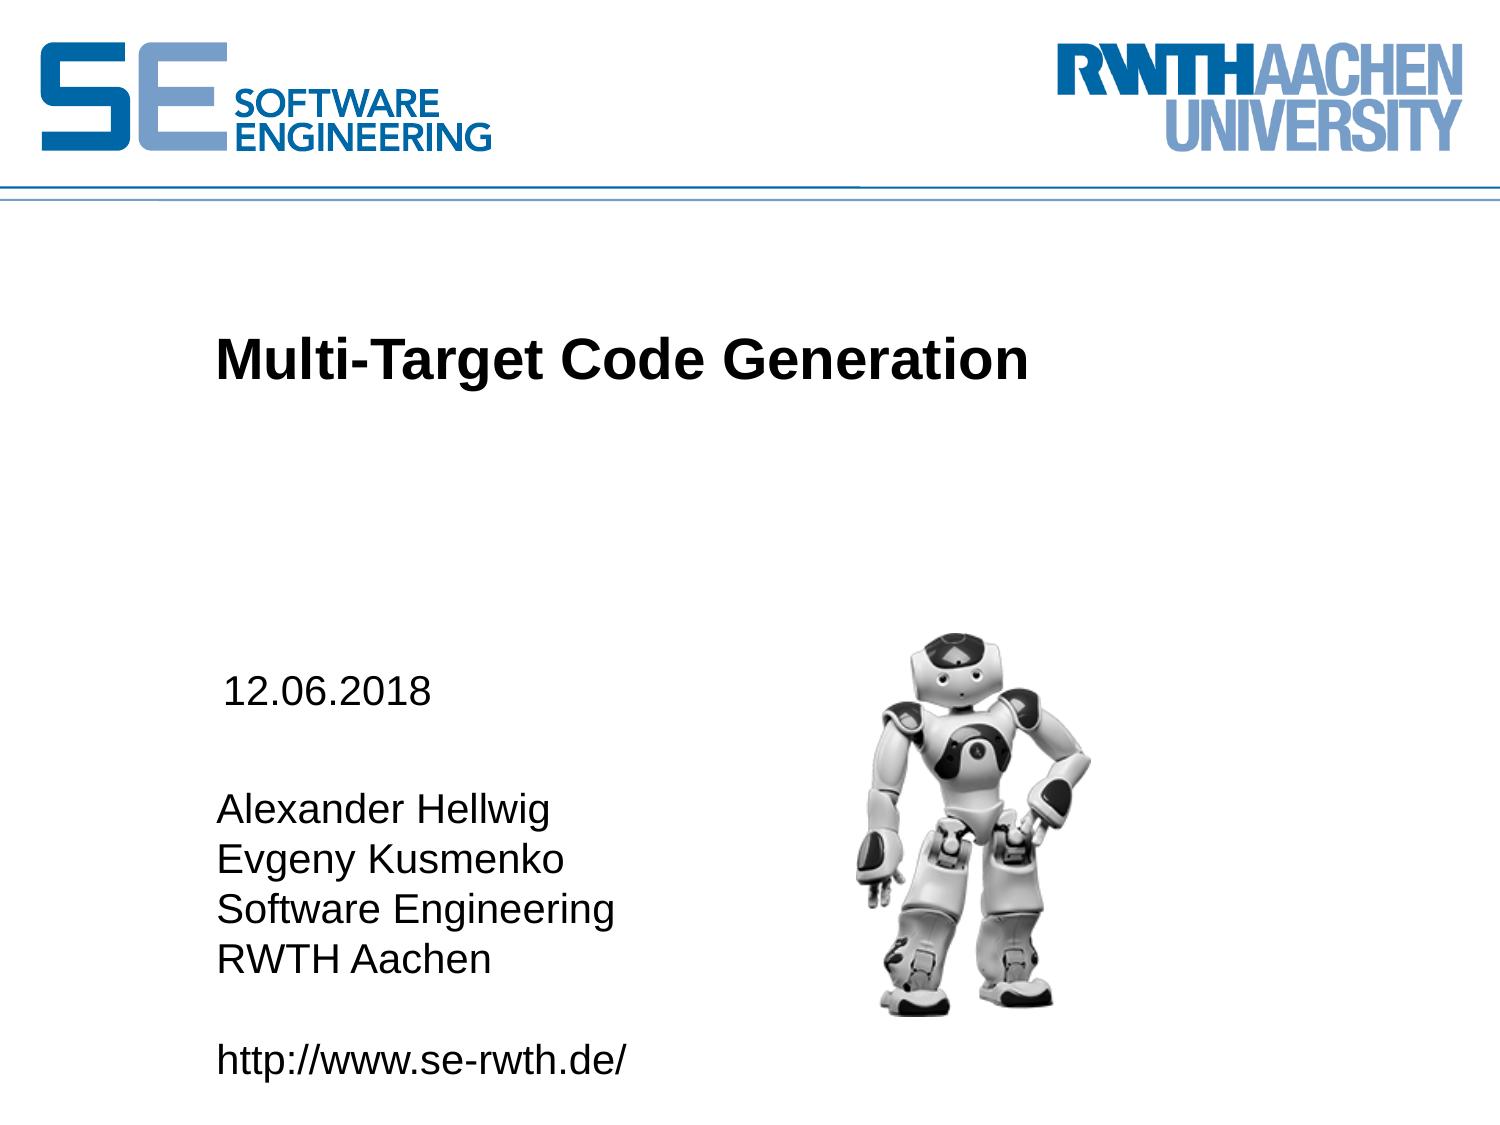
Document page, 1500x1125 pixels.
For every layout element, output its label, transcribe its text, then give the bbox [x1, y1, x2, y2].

title Multi-Target Code Generation [200, 262, 1475, 450]
picture [856, 633, 1091, 1017]
picture [1057, 42, 1463, 152]
subtitle 12.06.2018 [207, 597, 1258, 798]
text_box Alexander Hellwig Evgeny Kusmenko Software Engineering RWTH Aachen http://www.se-rwth.de/ [201, 774, 642, 1090]
